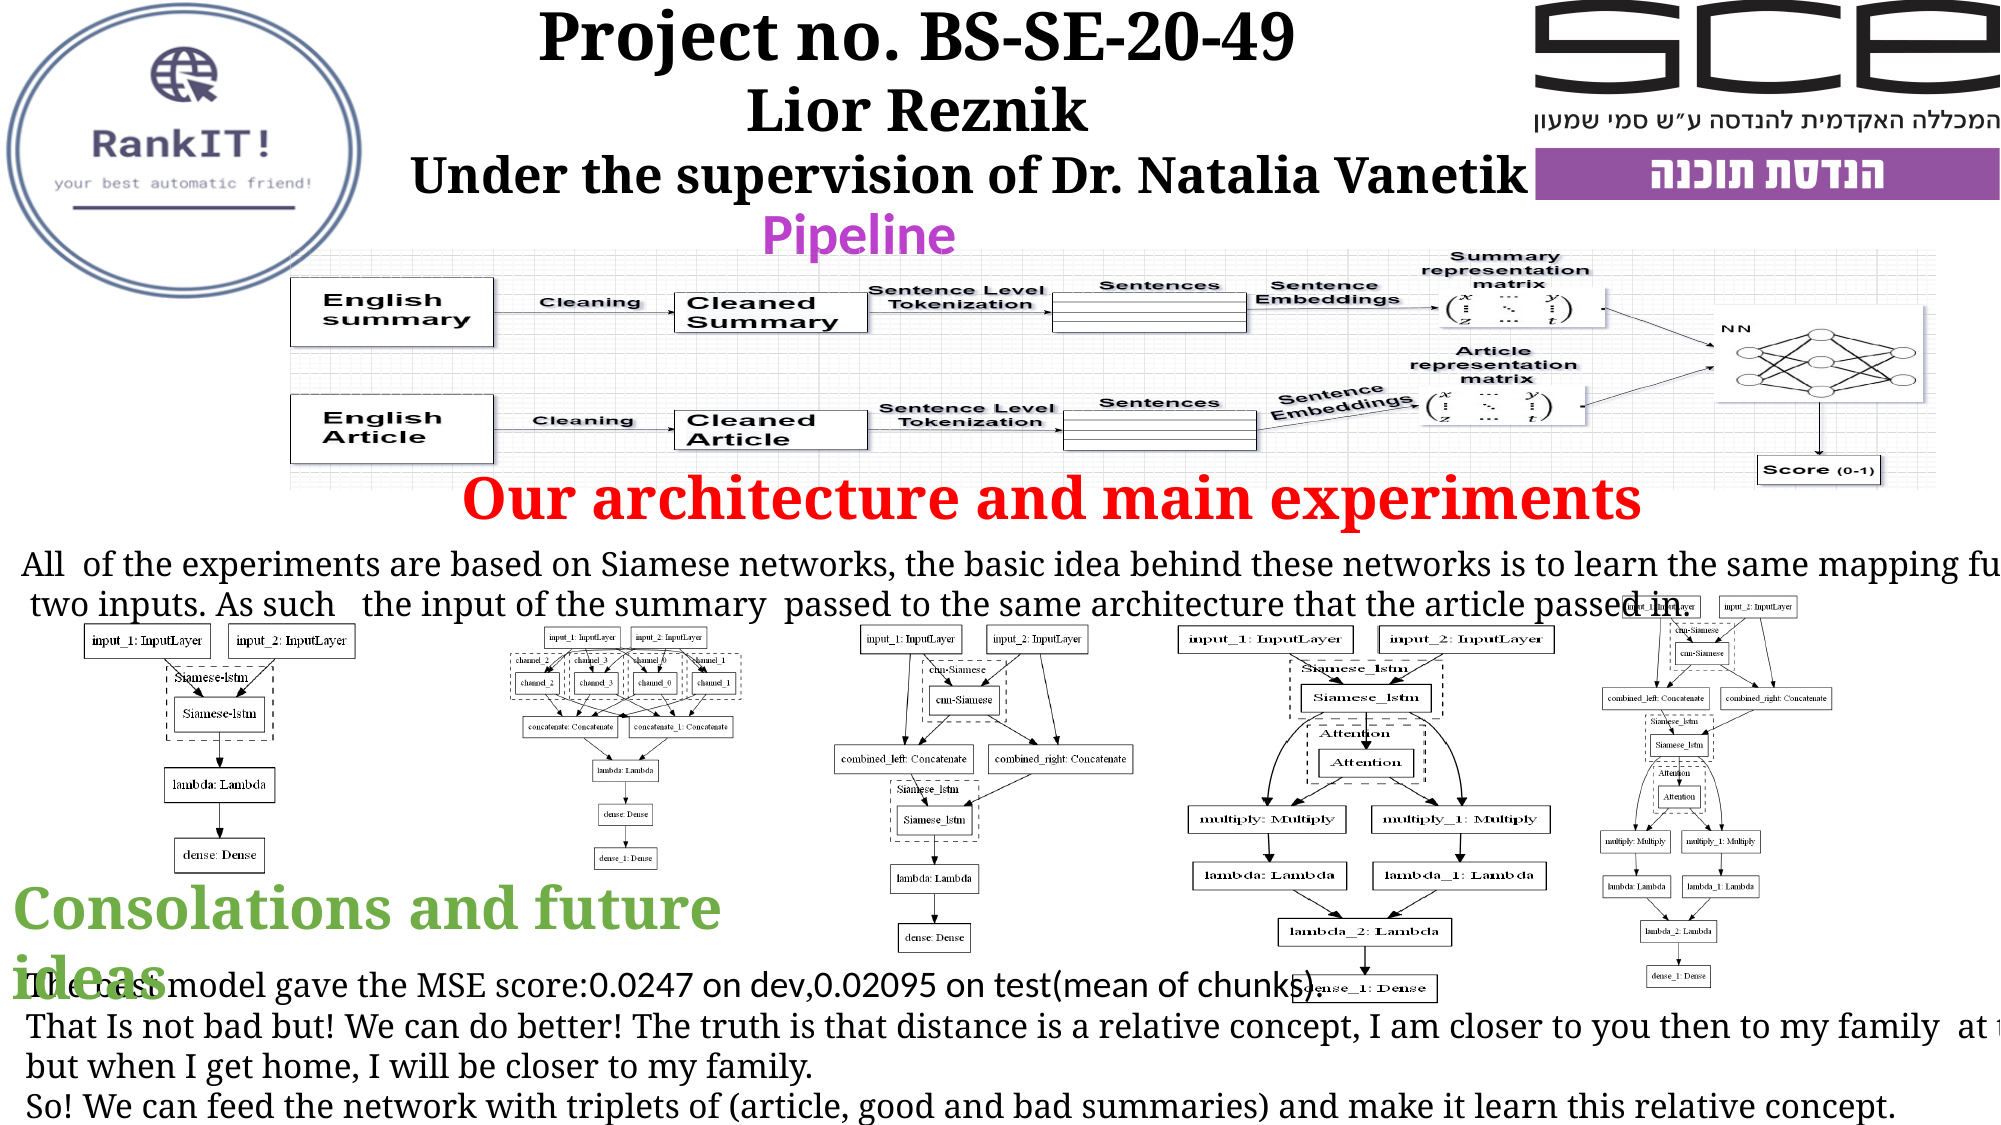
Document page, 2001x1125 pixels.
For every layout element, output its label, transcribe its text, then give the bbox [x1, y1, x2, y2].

picture [0, 0, 1936, 490]
picture [1535, 0, 2000, 200]
text_box The best model gave the MSE score:0.0247 on dev,0.02095 on test(mean of chunks). That Is not bad but! We can do better! The truth is that distance is a relative concept, I am closer to you then to my family at this moment, but when I get home, I will be closer to my family. So! We can feed the network with triplets of (article, good and bad summaries) and make it learn this relative concept. [10, 952, 2000, 1125]
picture [80, 619, 359, 877]
text_box Pipeline [747, 188, 1189, 249]
picture [831, 621, 1136, 956]
text_box Consolations and future ideas [0, 863, 769, 1019]
picture [503, 624, 748, 872]
picture [1173, 622, 1561, 1006]
text_box Our architecture and main experiments [446, 453, 2000, 536]
text_box All of the experiments are based on Siamese networks, the basic idea behind these networks is to learn the same mapping function for the two inputs. As such the input of the summary passed to the same architecture that the article passed in. [6, 536, 2000, 631]
text_box Project no. BS-SE-20-49 Lior Reznik Under the supervision of Dr. Natalia Vanetik [373, 0, 1535, 160]
picture [1598, 593, 1834, 990]
